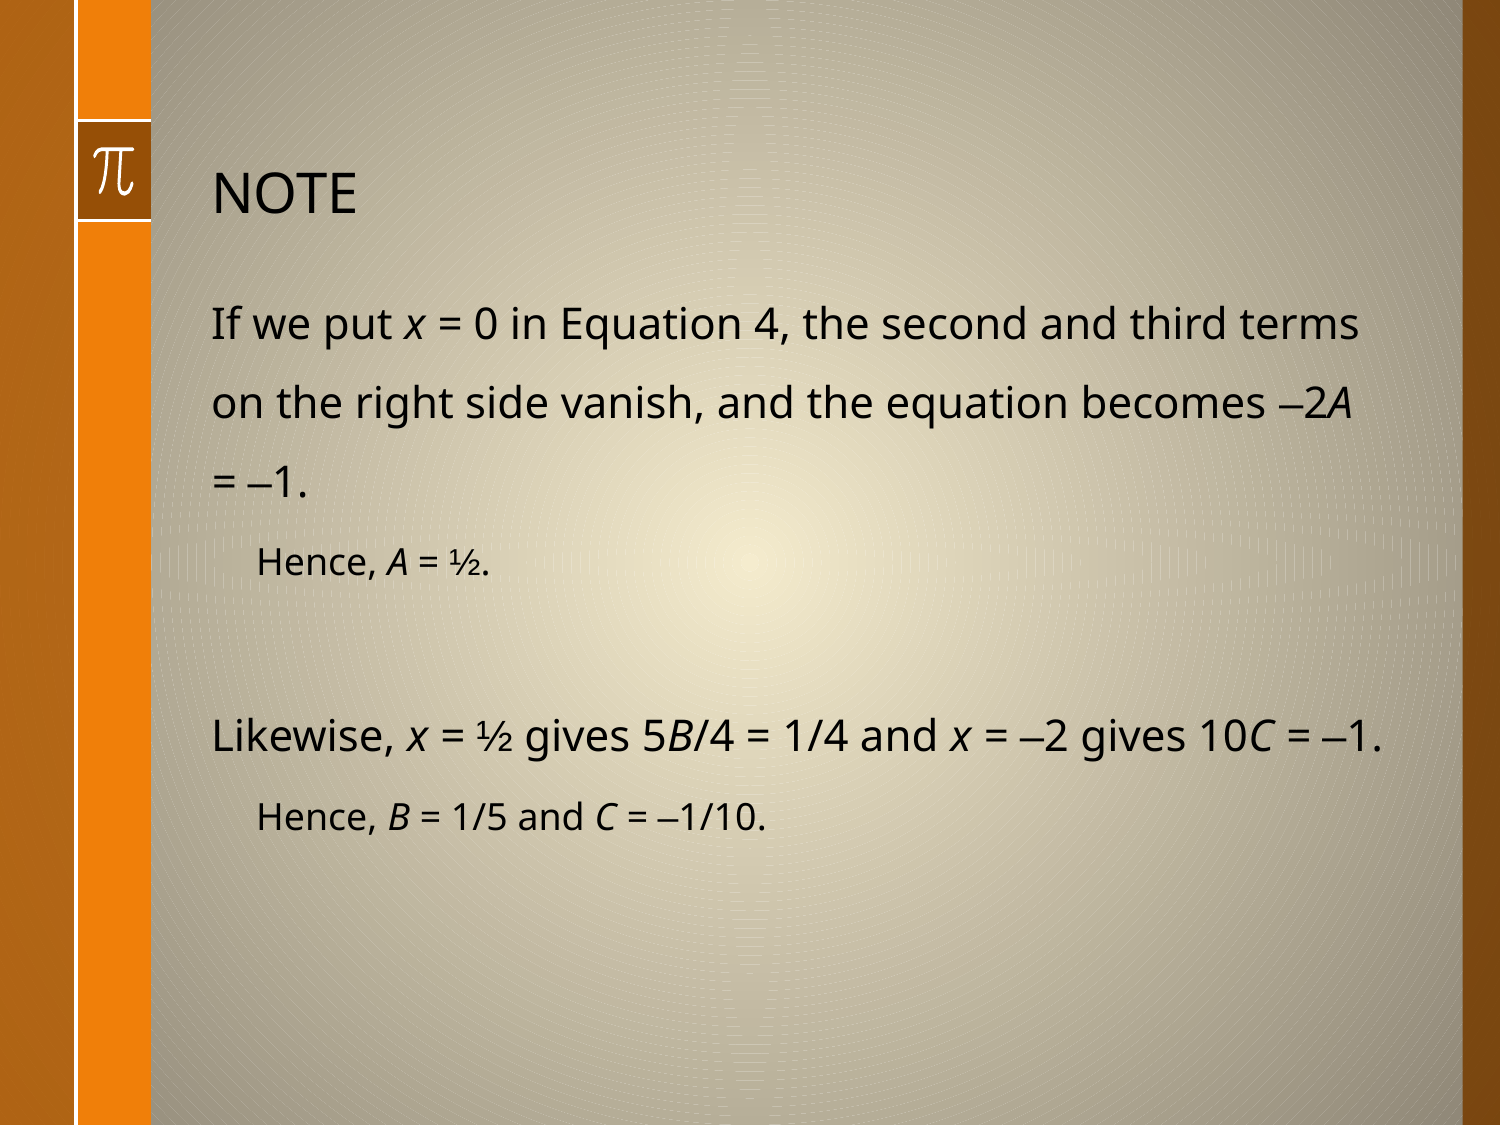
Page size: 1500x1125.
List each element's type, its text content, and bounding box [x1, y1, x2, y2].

title NOTE [196, 29, 1400, 233]
list If we put x = 0 in Equation 4, the second and third terms on the right side vanish, and the equation becomes –2A = –1. Hence, A = ½. Likewise, x = ½ gives 5B/4 = 1/4 and x = –2 gives 10C = –1. Hence, B = 1/5 and C = –1/10. [196, 262, 1400, 1013]
